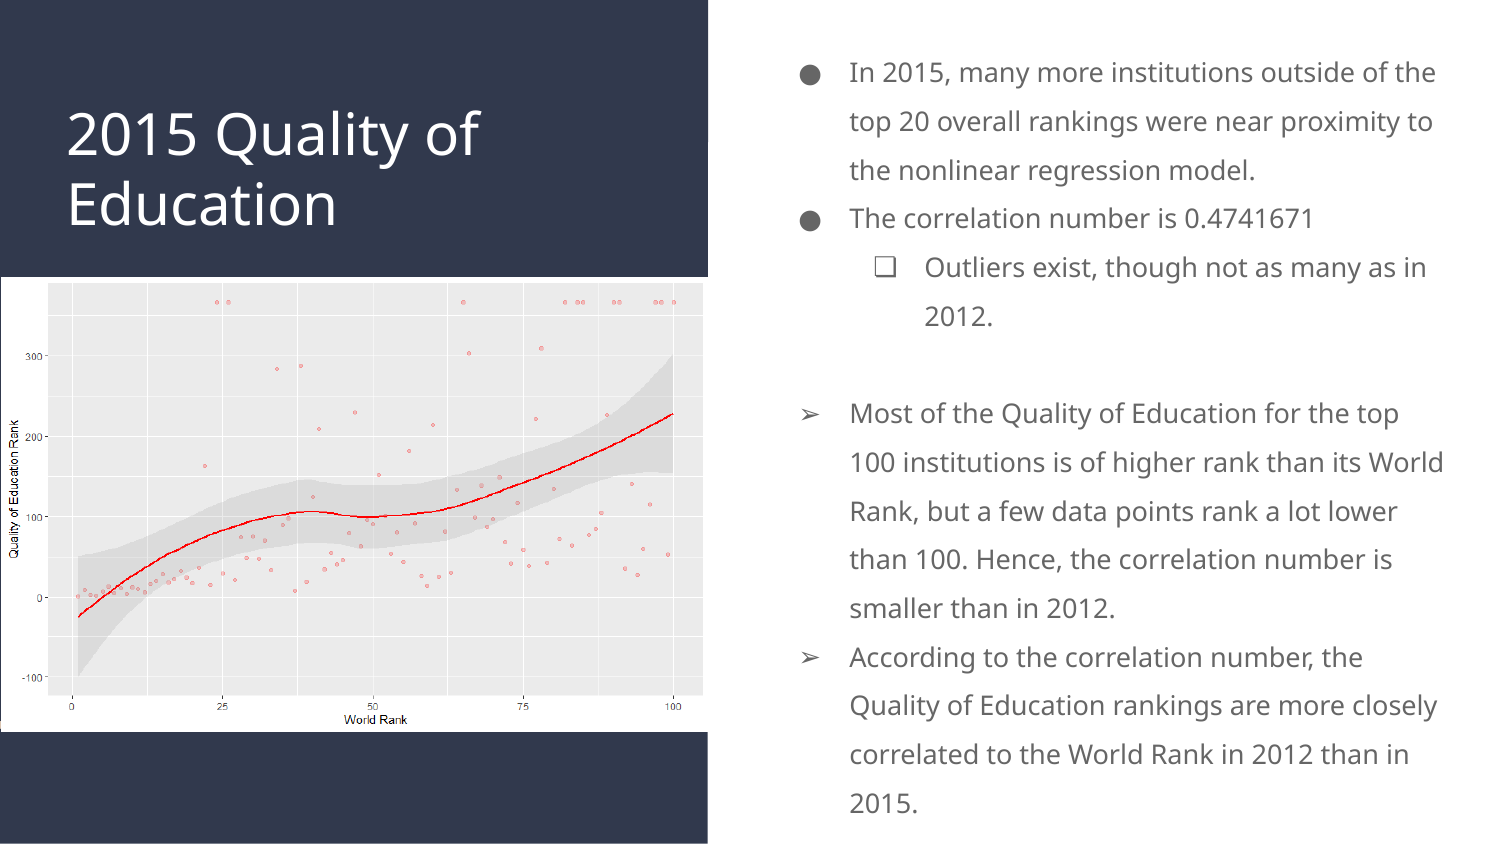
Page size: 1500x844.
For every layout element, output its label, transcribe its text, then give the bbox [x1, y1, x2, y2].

title 2015 Quality of Education [51, 82, 660, 204]
list In 2015, many more institutions outside of the top 20 overall rankings were near proximity to the nonlinear regression model. The correlation number is 0.4741671 Outliers exist, though not as many as in 2012. Most of the Quality of Education for the top 100 institutions is of higher rank than its World Rank, but a few data points rank a lot lower than 100. Hence, the correlation number is smaller than in 2012. According to the correlation number, the Quality of Education rankings are more closely correlated to the World Rank in 2012 than in 2015. [759, 24, 1467, 820]
picture [1, 276, 709, 732]
